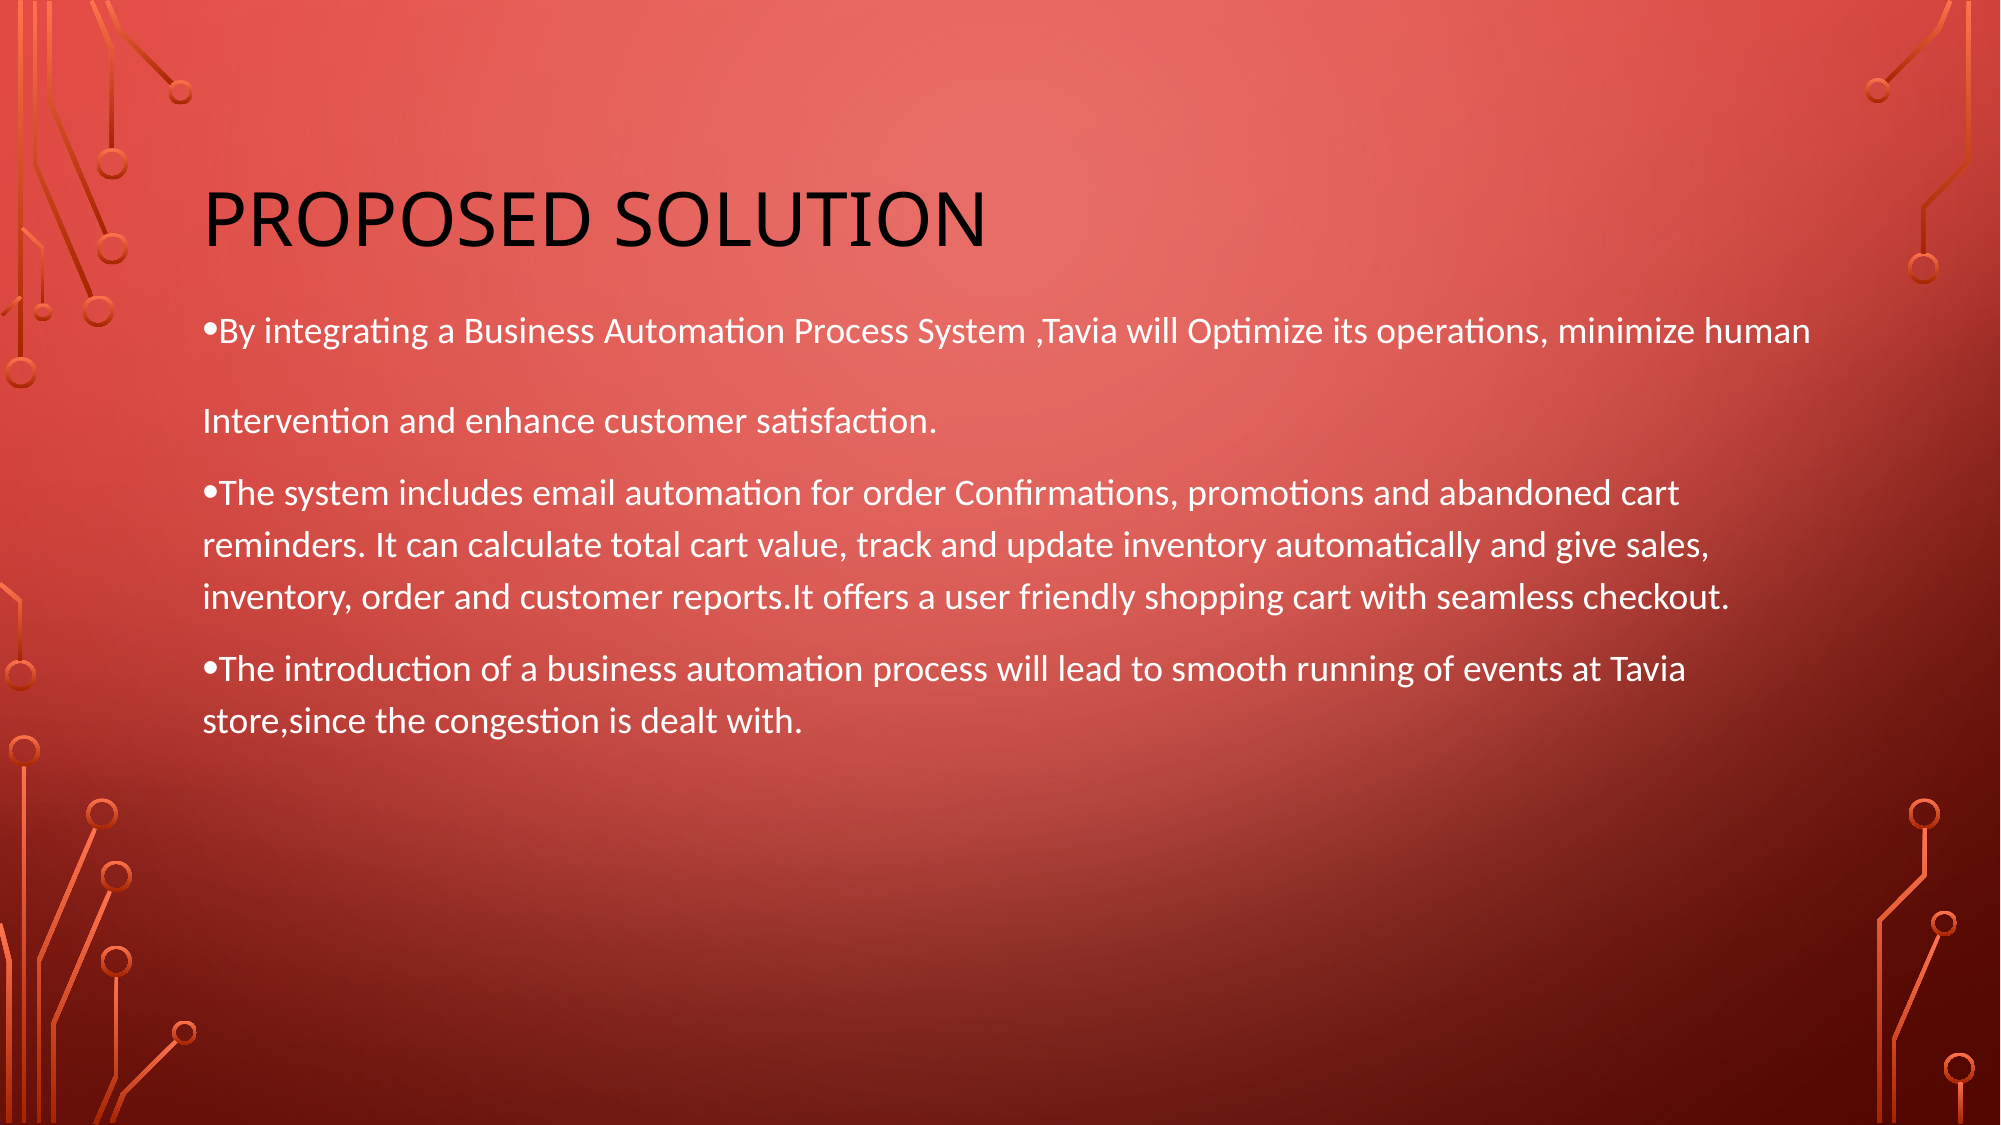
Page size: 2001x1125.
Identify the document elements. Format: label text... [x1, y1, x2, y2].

list By integrating a Business Automation Process System ,Tavia will Optimize its operations, minimize human Intervention and enhance customer satisfaction. The system includes email automation for order Confirmations, promotions and abandoned cart reminders. It can calculate total cart value, track and update inventory automatically and give sales, inventory, order and customer reports.It offers a user friendly shopping cart with seamless checkout. The introduction of a business automation process will lead to smooth running of events at Tavia store,since the congestion is dealt with. [187, 253, 1837, 1056]
title PROPOSED SOLUTION [187, 101, 1813, 253]
